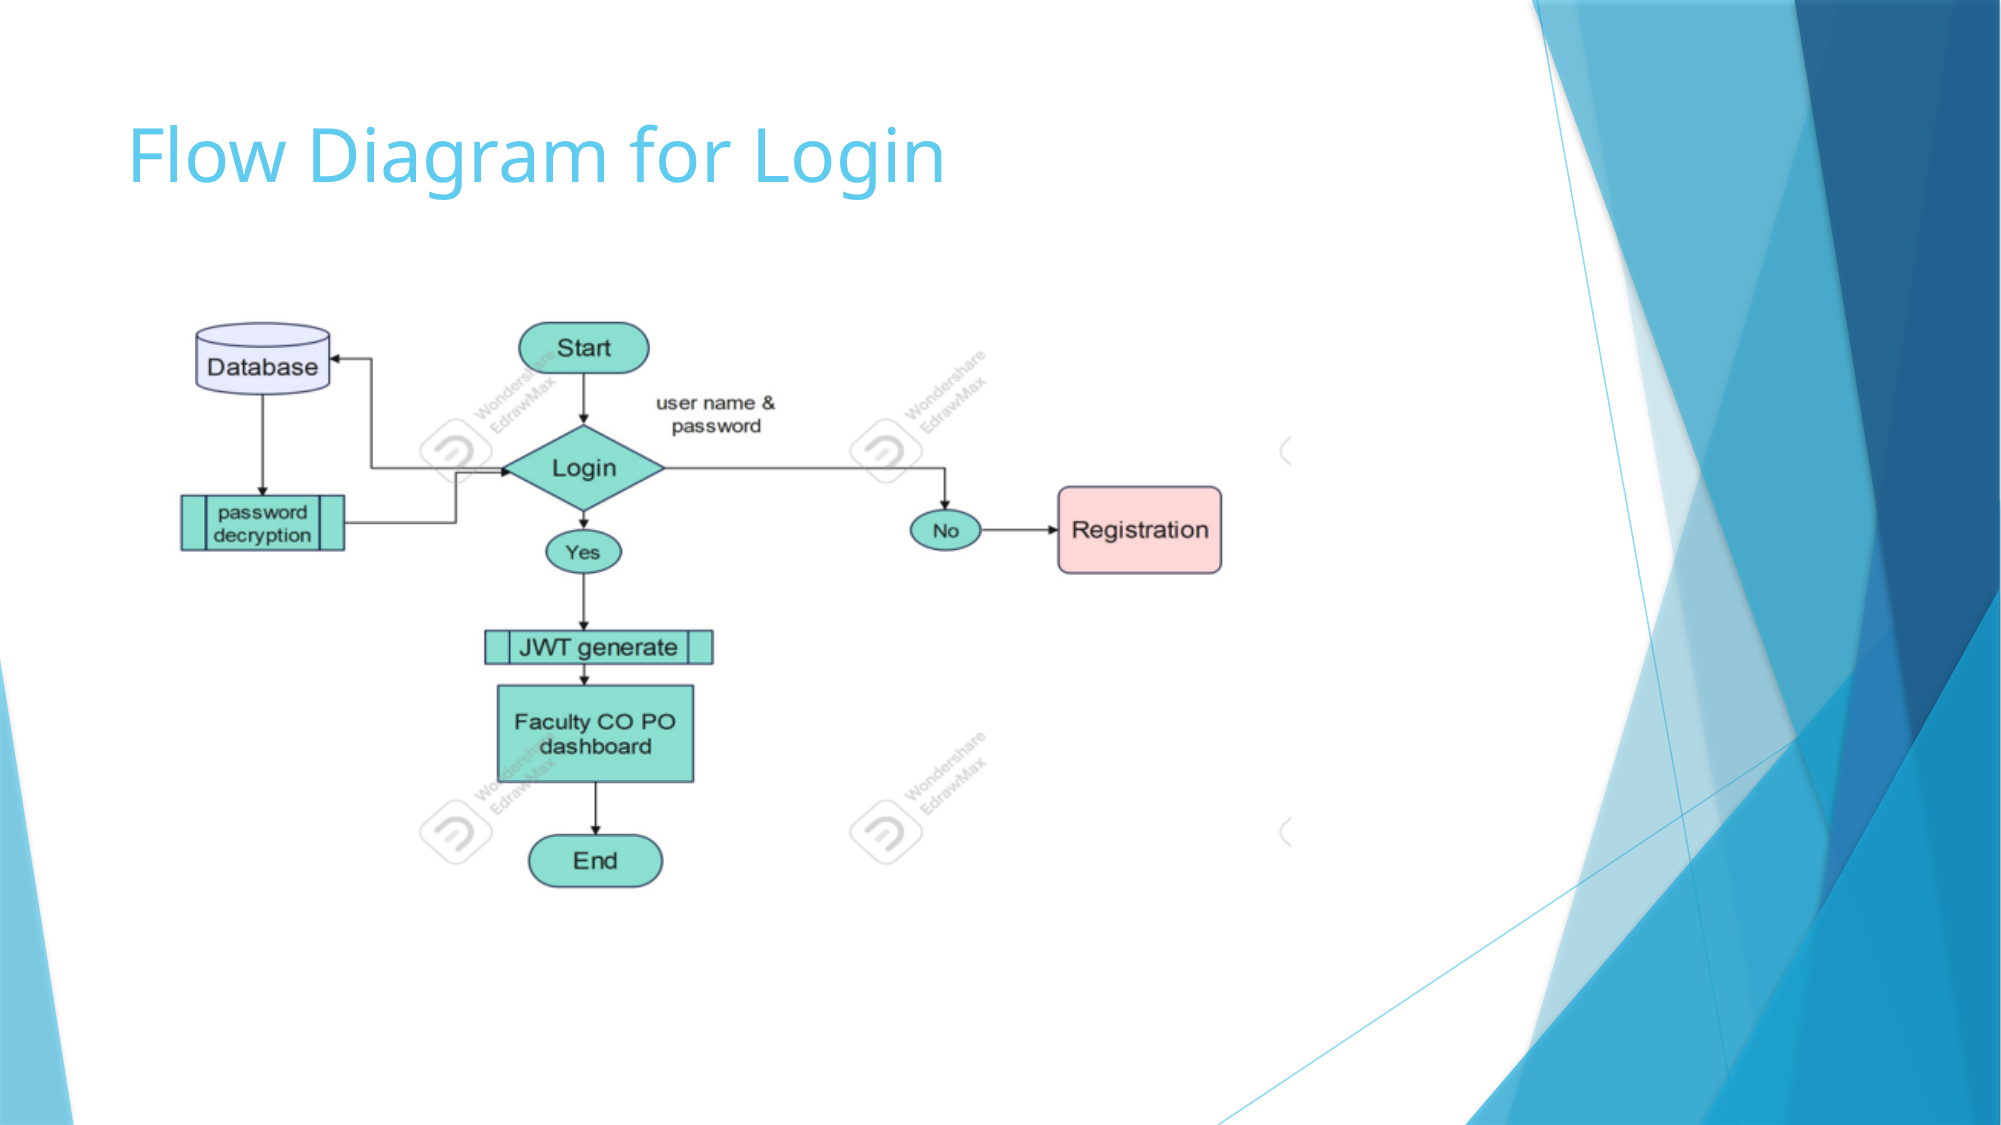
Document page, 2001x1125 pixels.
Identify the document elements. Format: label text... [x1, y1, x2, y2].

title Flow Diagram for Login [111, 99, 1522, 317]
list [121, 273, 1297, 949]
